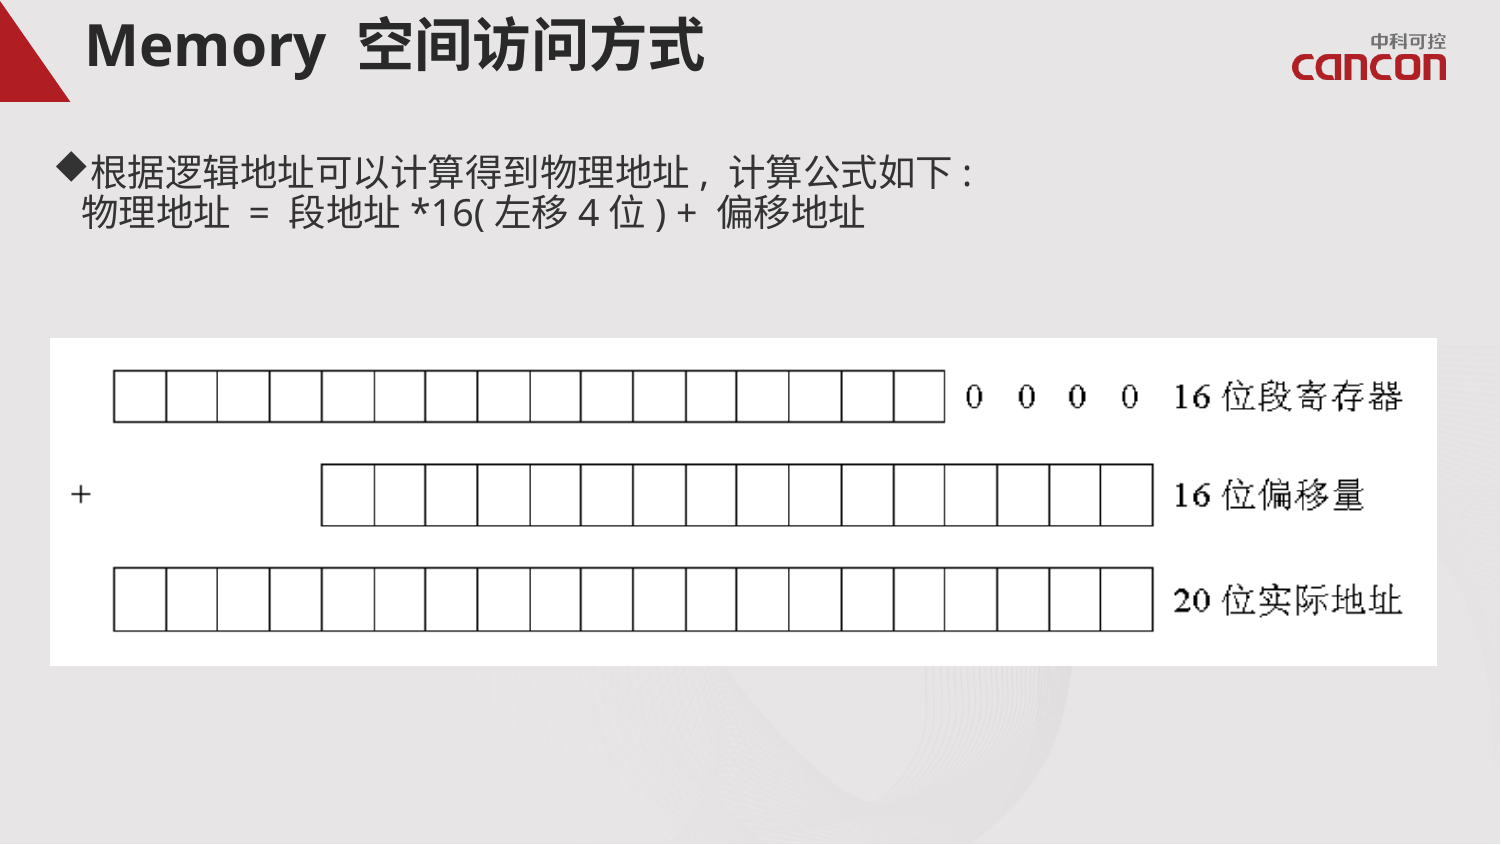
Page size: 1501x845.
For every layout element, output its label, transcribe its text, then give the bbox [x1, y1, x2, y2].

title Memory 空间访问方式 [73, 8, 1282, 88]
picture [0, 0, 1501, 844]
list 根据逻辑地址可以计算得到物理地址, 计算公式如下: 物理地址 = 段地址*16(左移4位) + 偏移地址 [41, 148, 1451, 764]
